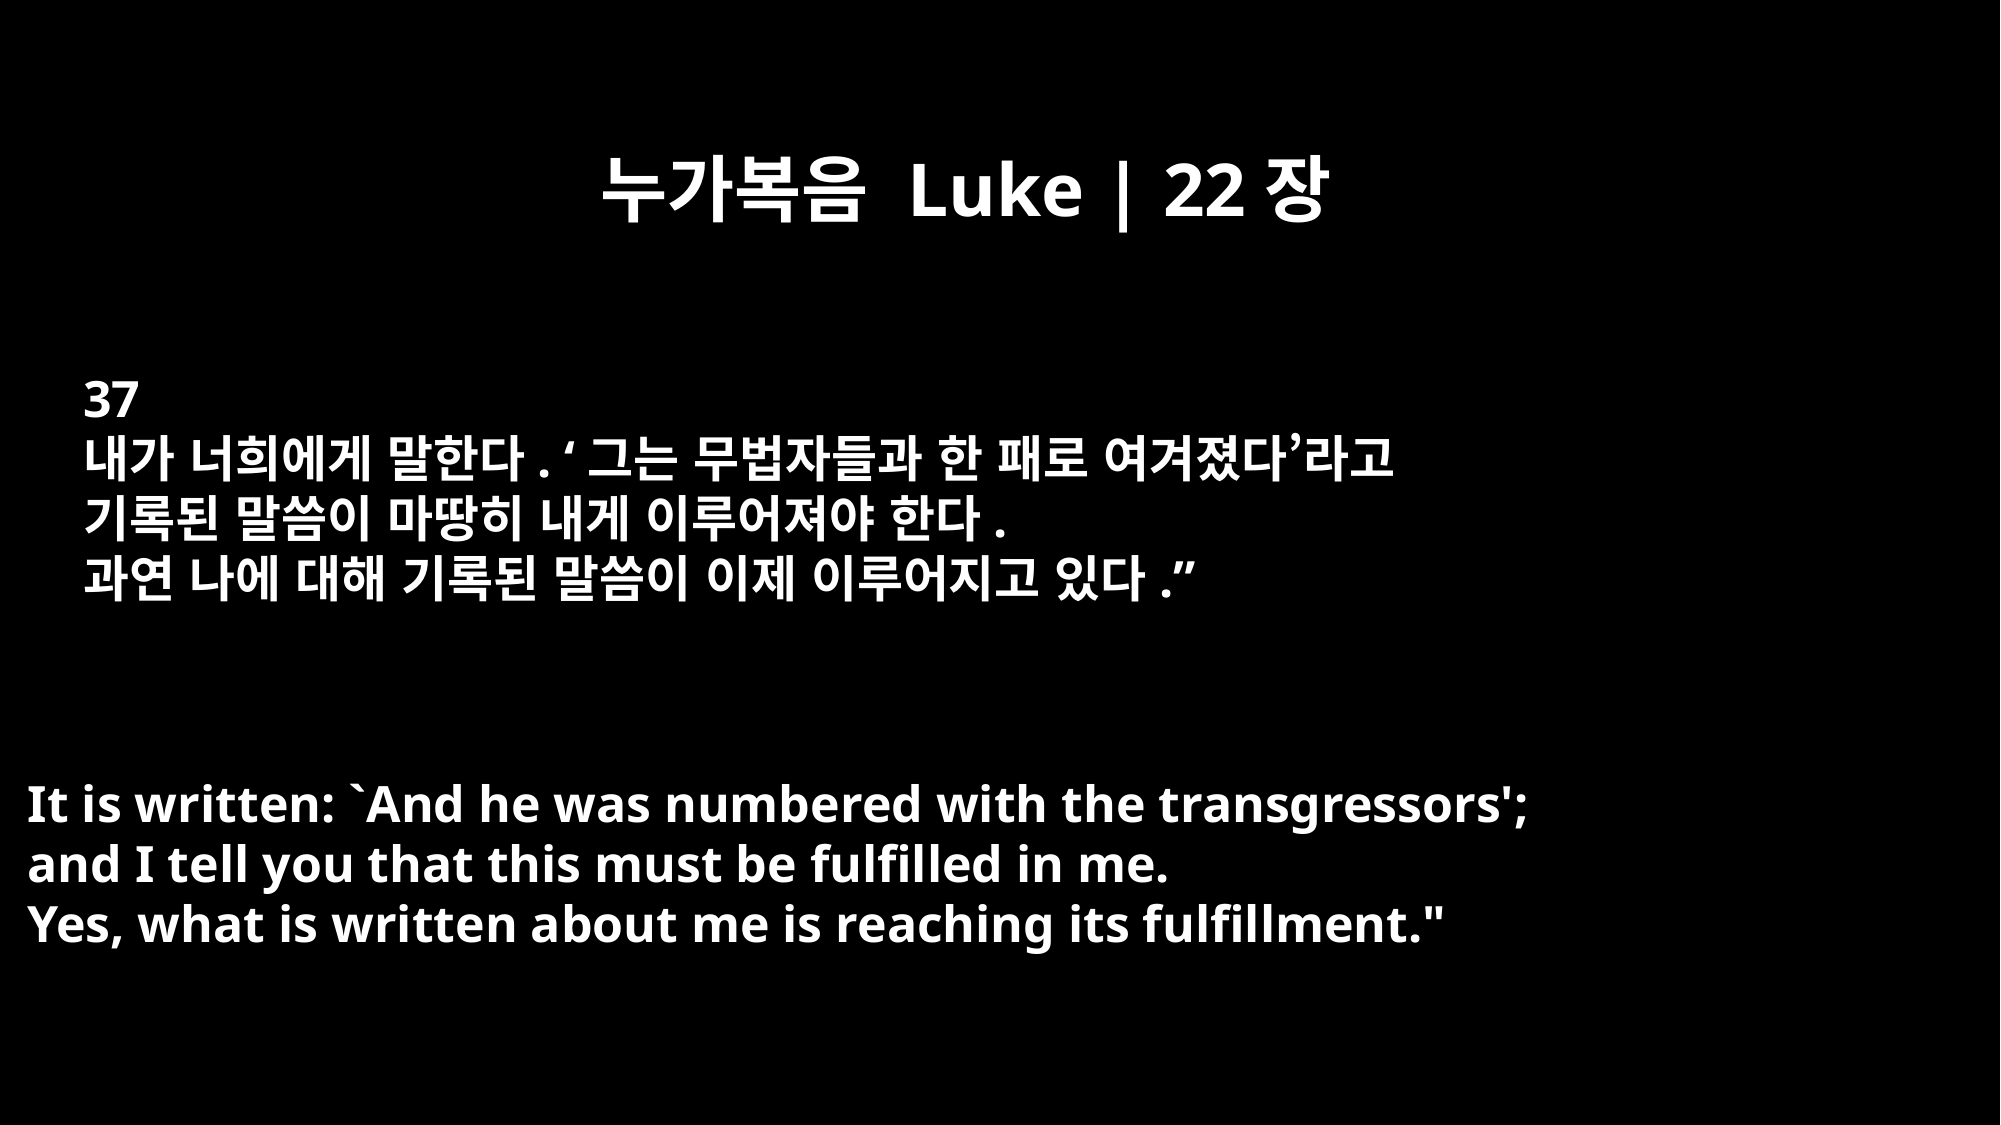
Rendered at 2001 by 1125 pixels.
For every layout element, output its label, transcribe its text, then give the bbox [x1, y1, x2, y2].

text_box 37 내가 너희에게 말한다. ‘그는 무법자들과 한 패로 여겨졌다’라고 기록된 말씀이 마땅히 내게 이루어져야 한다. 과연 나에 대해 기록된 말씀이 이제 이루어지고 있다.” [68, 359, 1411, 615]
text_box It is written: `And he was numbered with the transgressors'; and I tell you that this must be fulfilled in me. Yes, what is written about me is reaching its fulfillment." [12, 764, 1557, 960]
text_box 누가복음 Luke | 22장 [585, 136, 1347, 239]
